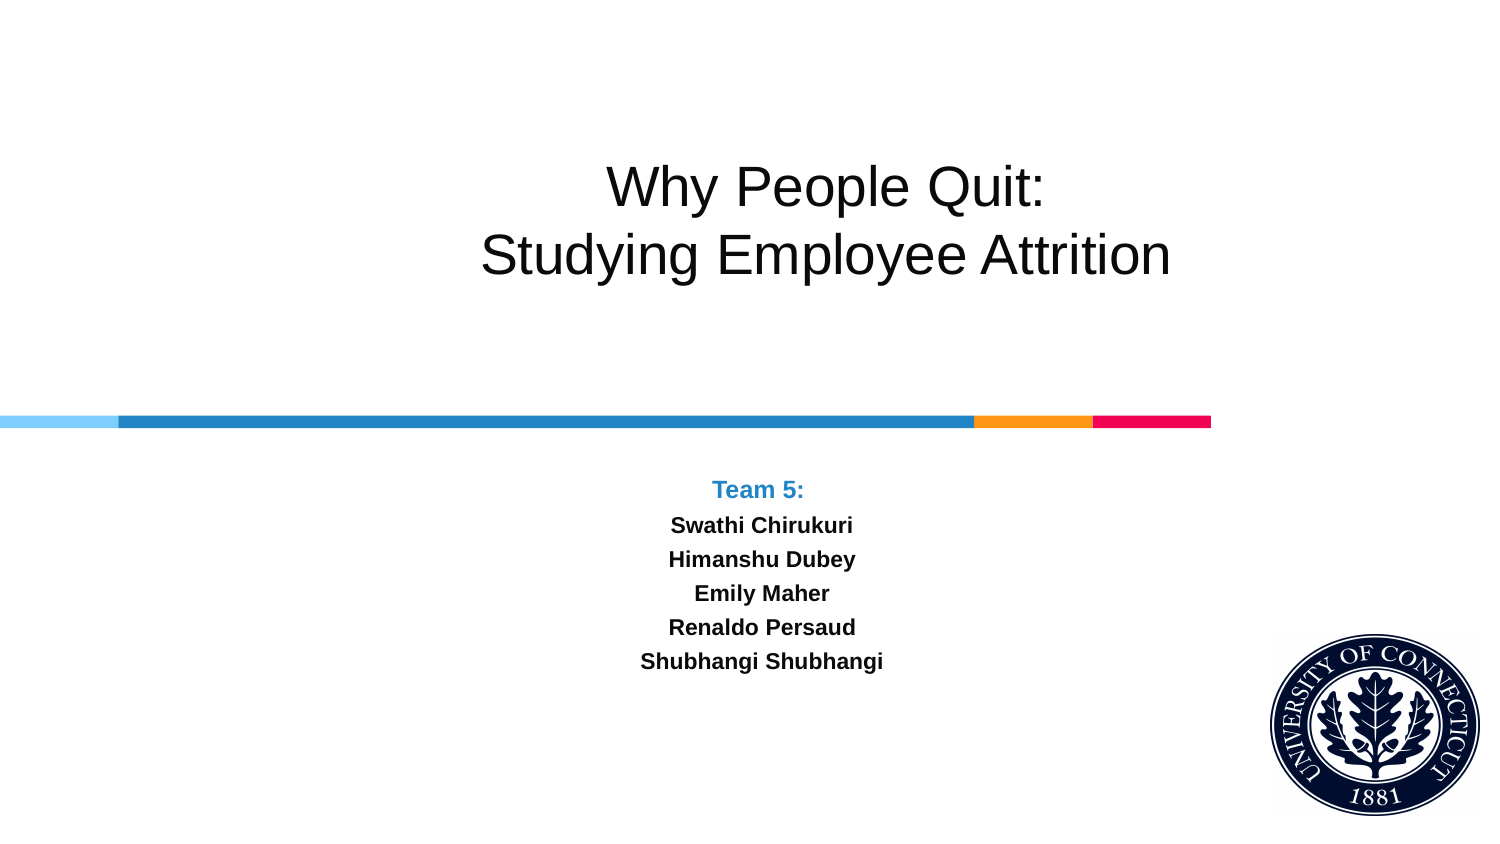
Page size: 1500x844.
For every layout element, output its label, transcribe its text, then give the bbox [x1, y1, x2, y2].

picture [1270, 634, 1480, 816]
subtitle Team 5: Swathi Chirukuri Himanshu Dubey Emily Maher Renaldo Persaud Shubhangi Shubhangi [402, 466, 1123, 844]
title Why People Quit: Studying Employee Attrition [382, 141, 1271, 294]
